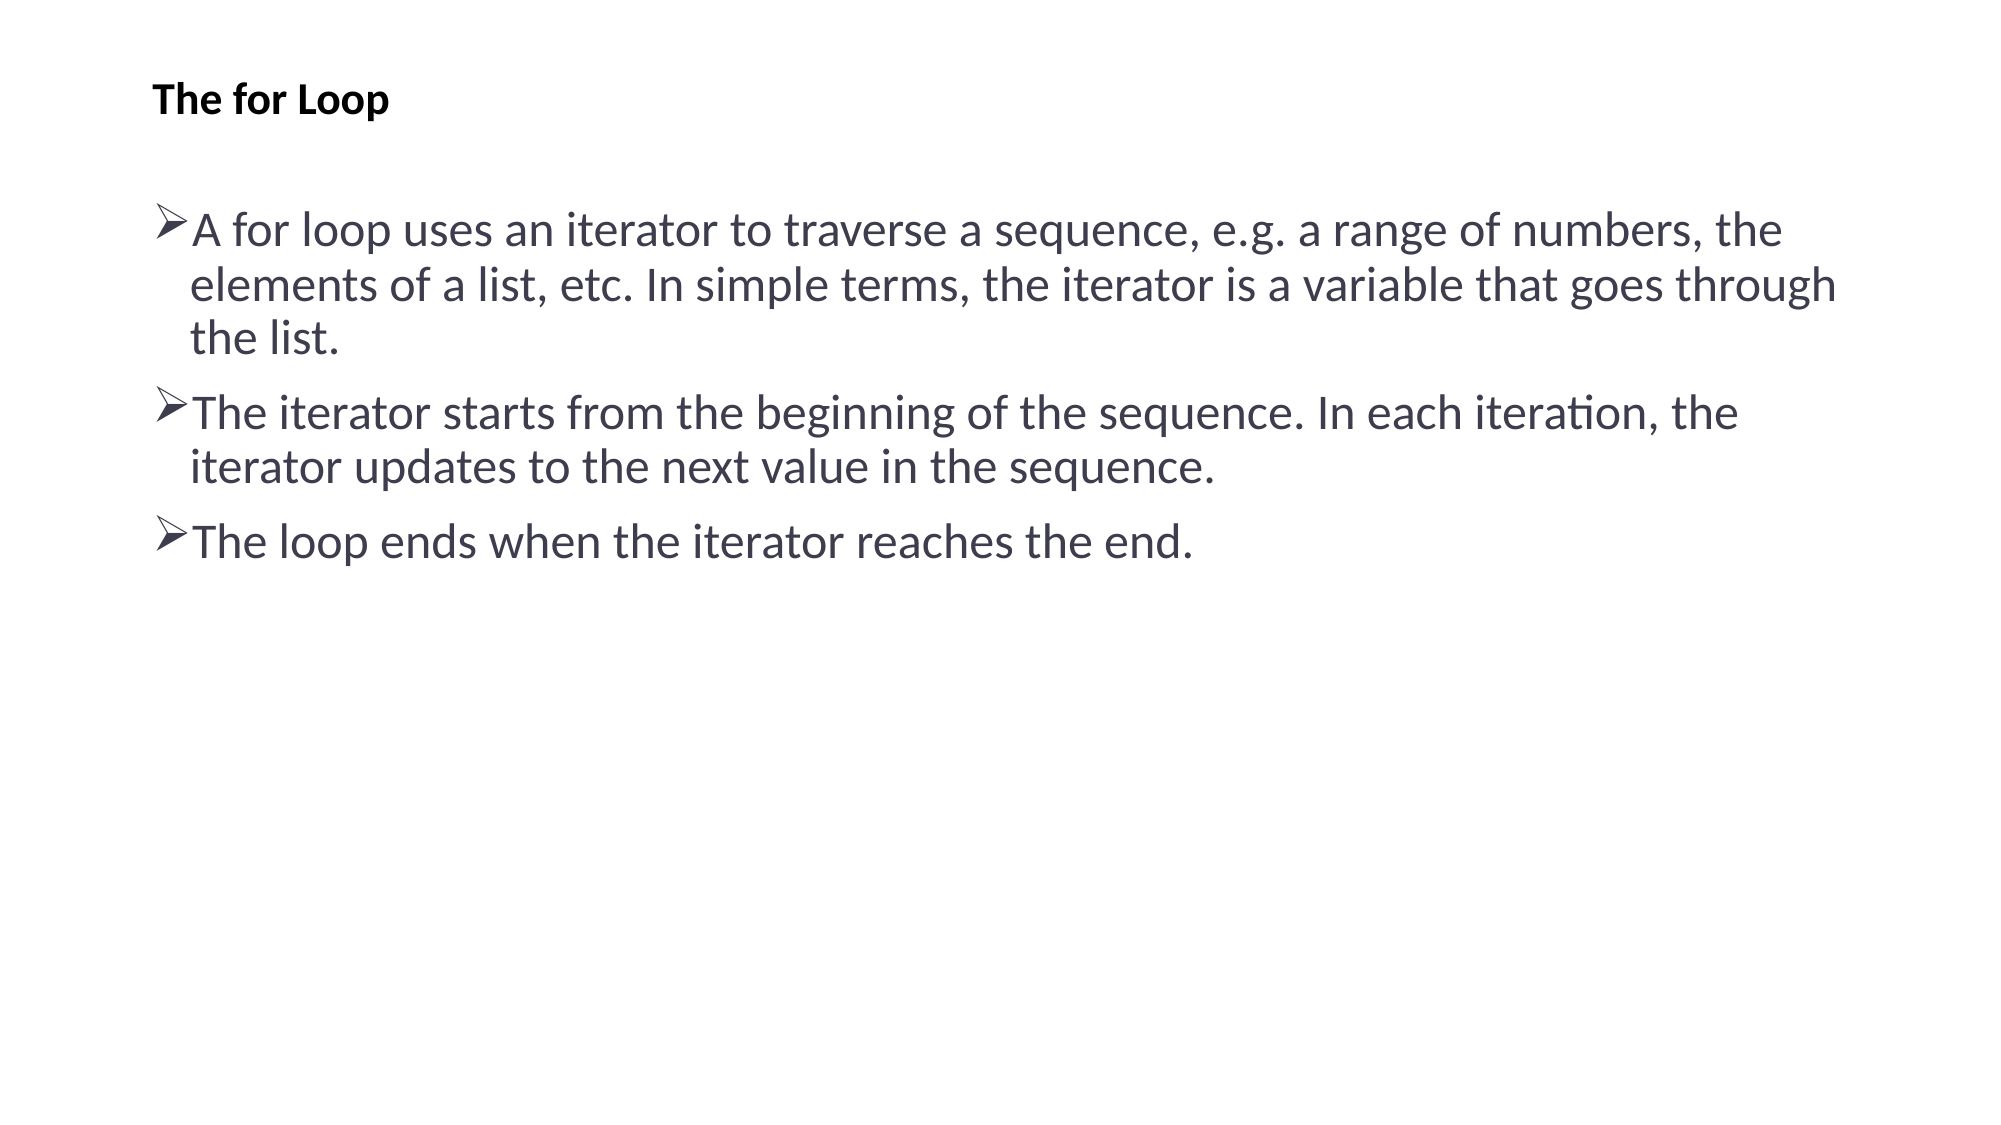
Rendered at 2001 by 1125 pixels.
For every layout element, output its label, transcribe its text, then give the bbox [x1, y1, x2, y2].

list A for loop uses an iterator to traverse a sequence, e.g. a range of numbers, the elements of a list, etc. In simple terms, the iterator is a variable that goes through the list. The iterator starts from the beginning of the sequence. In each iteration, the iterator updates to the next value in the sequence. The loop ends when the iterator reaches the end. [137, 196, 1863, 808]
title The for Loop [137, 66, 1863, 196]
